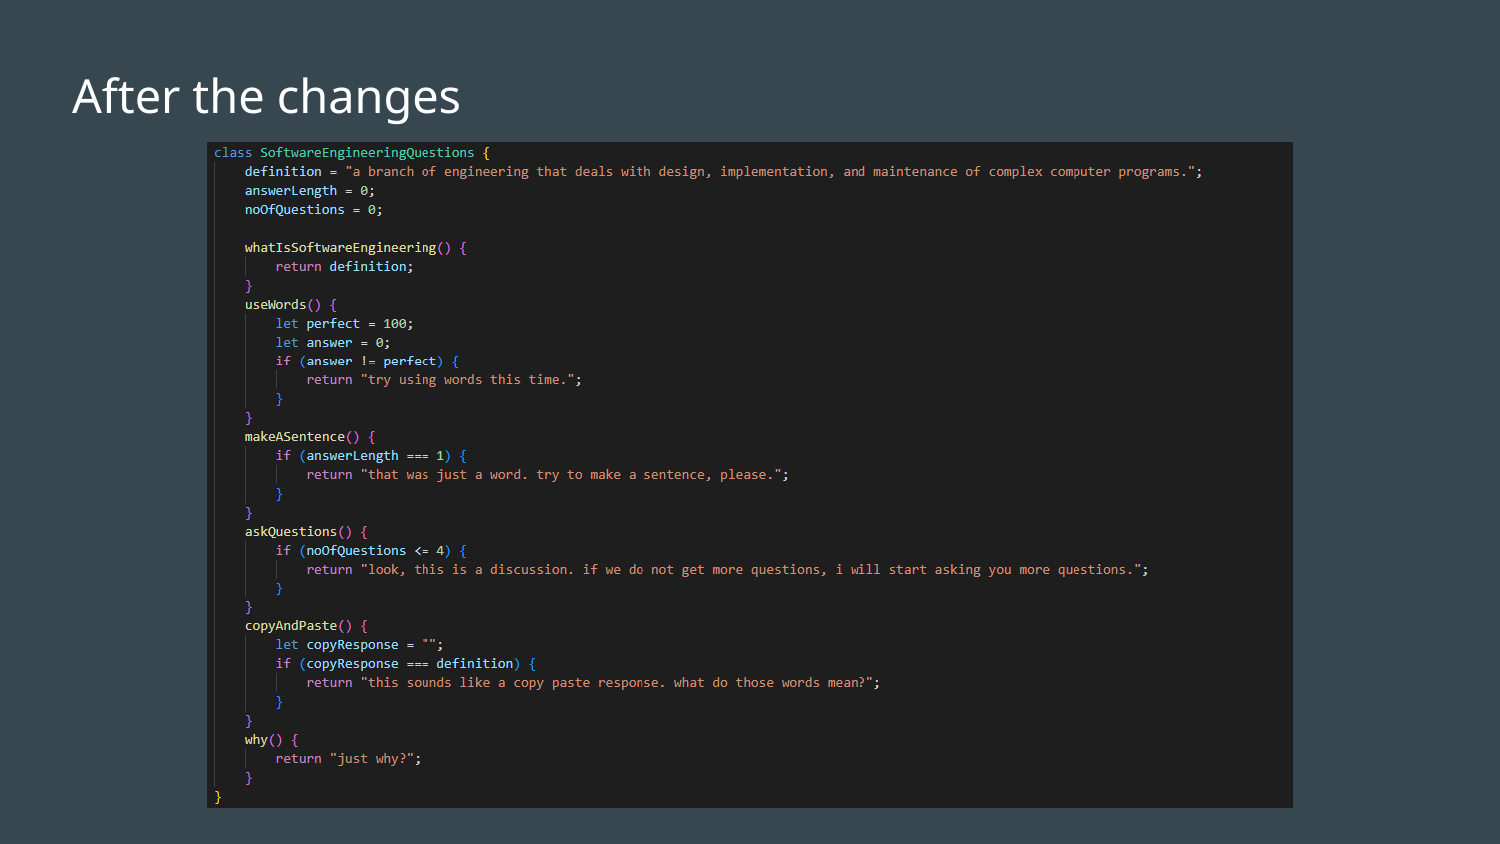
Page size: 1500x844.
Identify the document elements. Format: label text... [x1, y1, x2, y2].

picture [207, 142, 1293, 809]
title After the changes [56, 48, 1455, 143]
